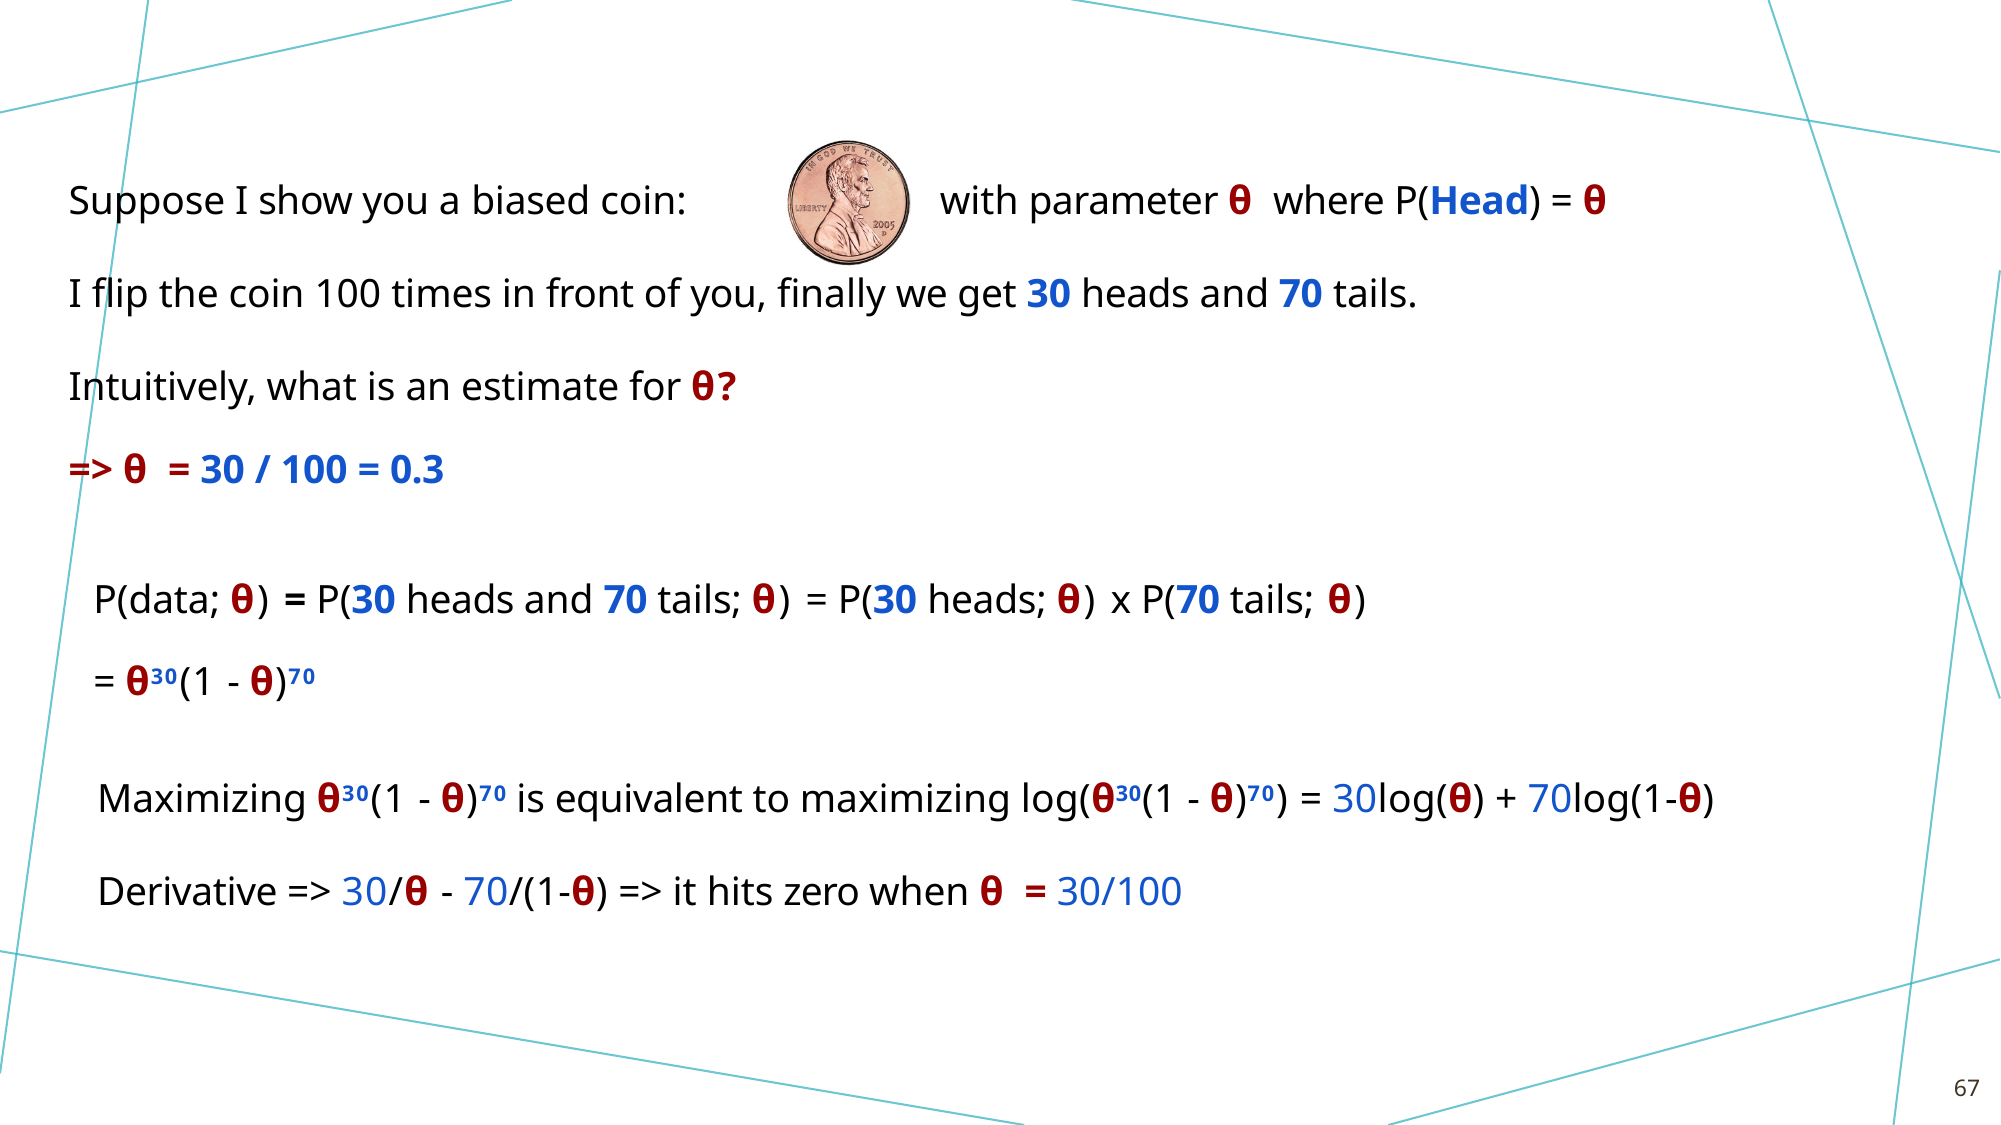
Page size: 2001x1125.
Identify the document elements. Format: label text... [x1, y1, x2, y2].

slide_number 67 [1903, 753, 1981, 1125]
text_box Suppose I show you a biased coin: with parameter θ where P(Head) = θ I ﬂip the coin 100 times in front of you, ﬁnally we get 30 heads and 70 tails. Intuitively, what is an estimate for θ? => θ = 30 / 100 = 0.3 P(data; θ) = P(30 heads and 70 tails; θ) = P(30 heads; θ) x P(70 tails; θ) = θ30(1 - θ)70 Maximizing θ30(1 - θ)70 is equivalent to maximizing log(θ30(1 - θ)70) = 30log(θ) + 70log(1-θ) Derivative => 30/θ - 70/(1-θ) => it hits zero when θ = 30/100 [57, 172, 1808, 914]
text_box [784, 137, 911, 172]
